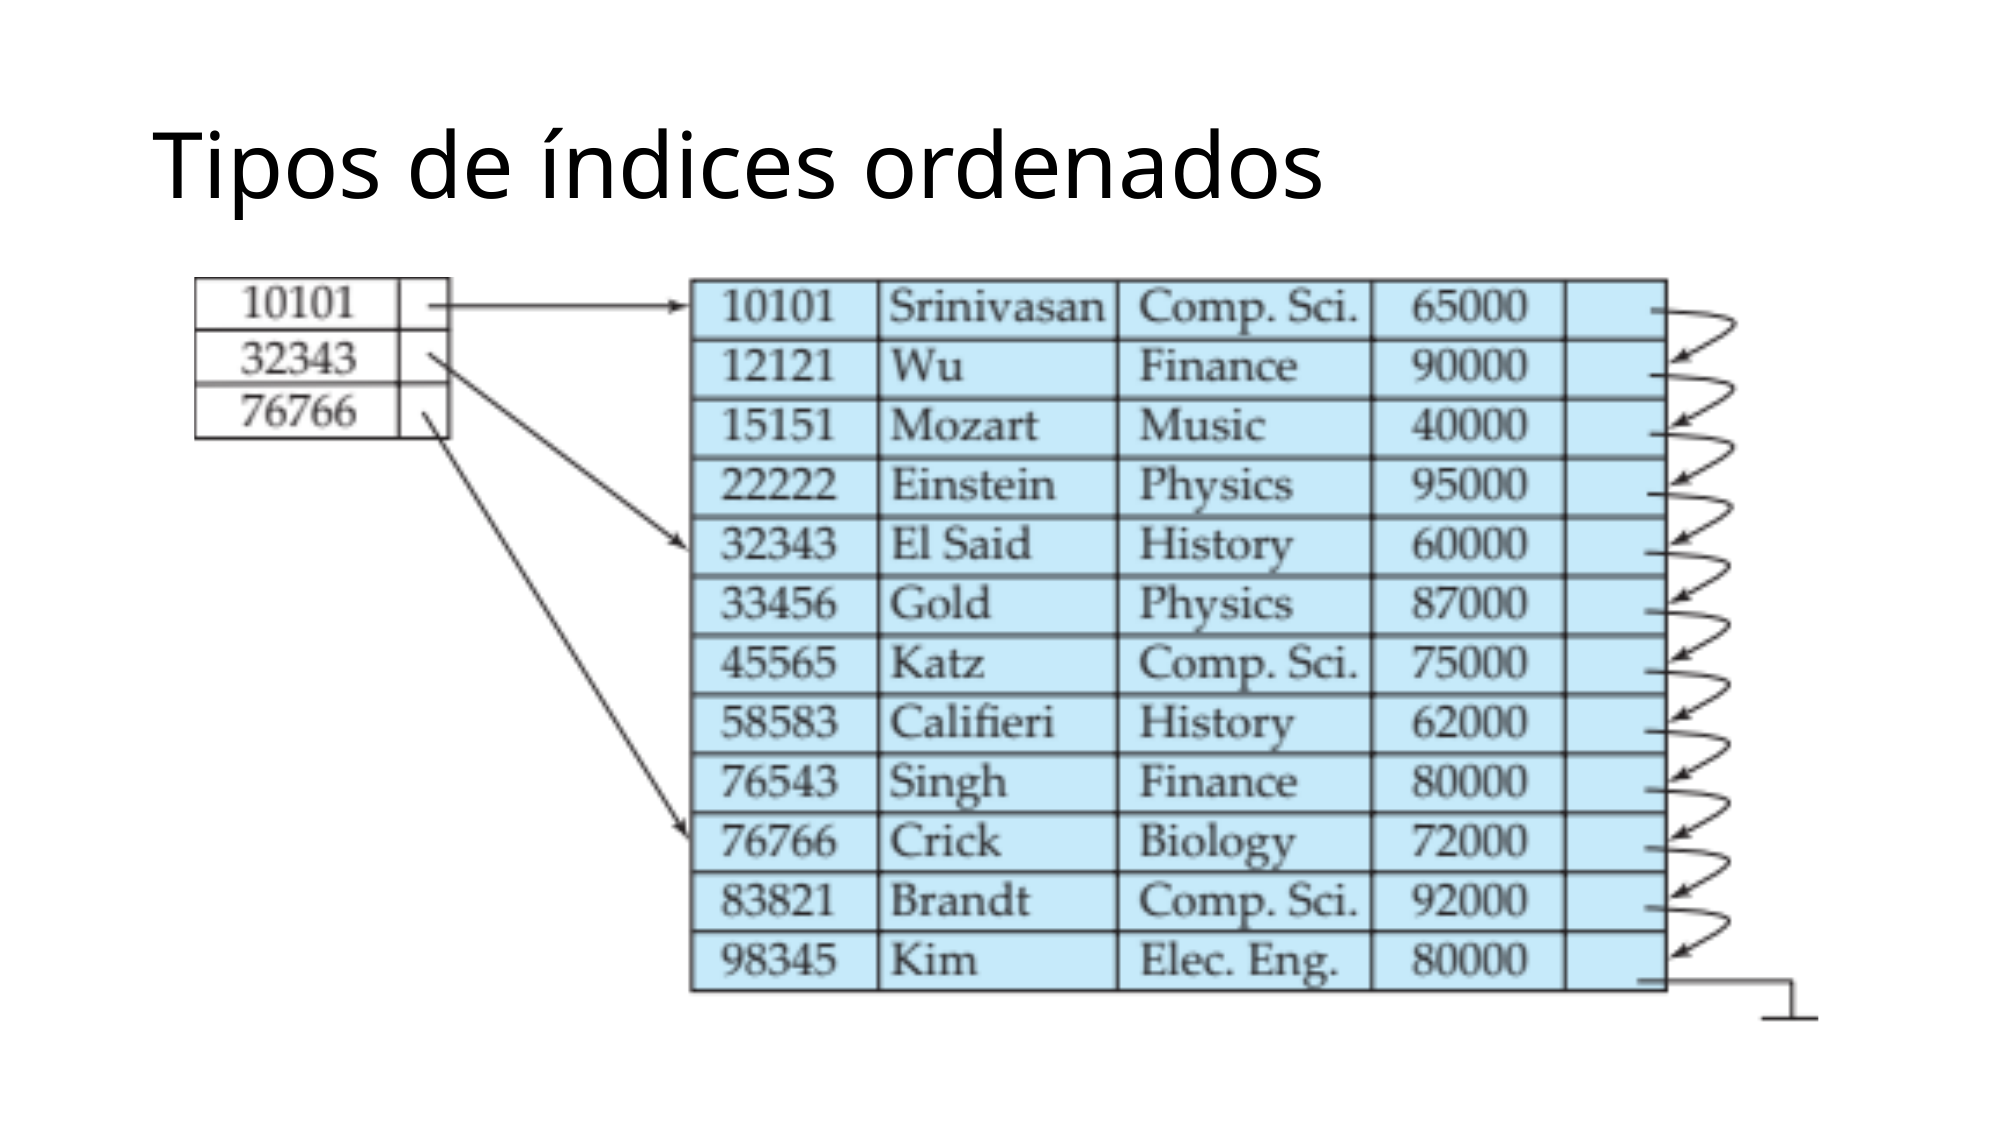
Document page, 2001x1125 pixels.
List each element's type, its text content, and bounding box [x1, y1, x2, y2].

picture [194, 277, 1819, 1025]
title Tipos de índices ordenados [137, 59, 1863, 278]
